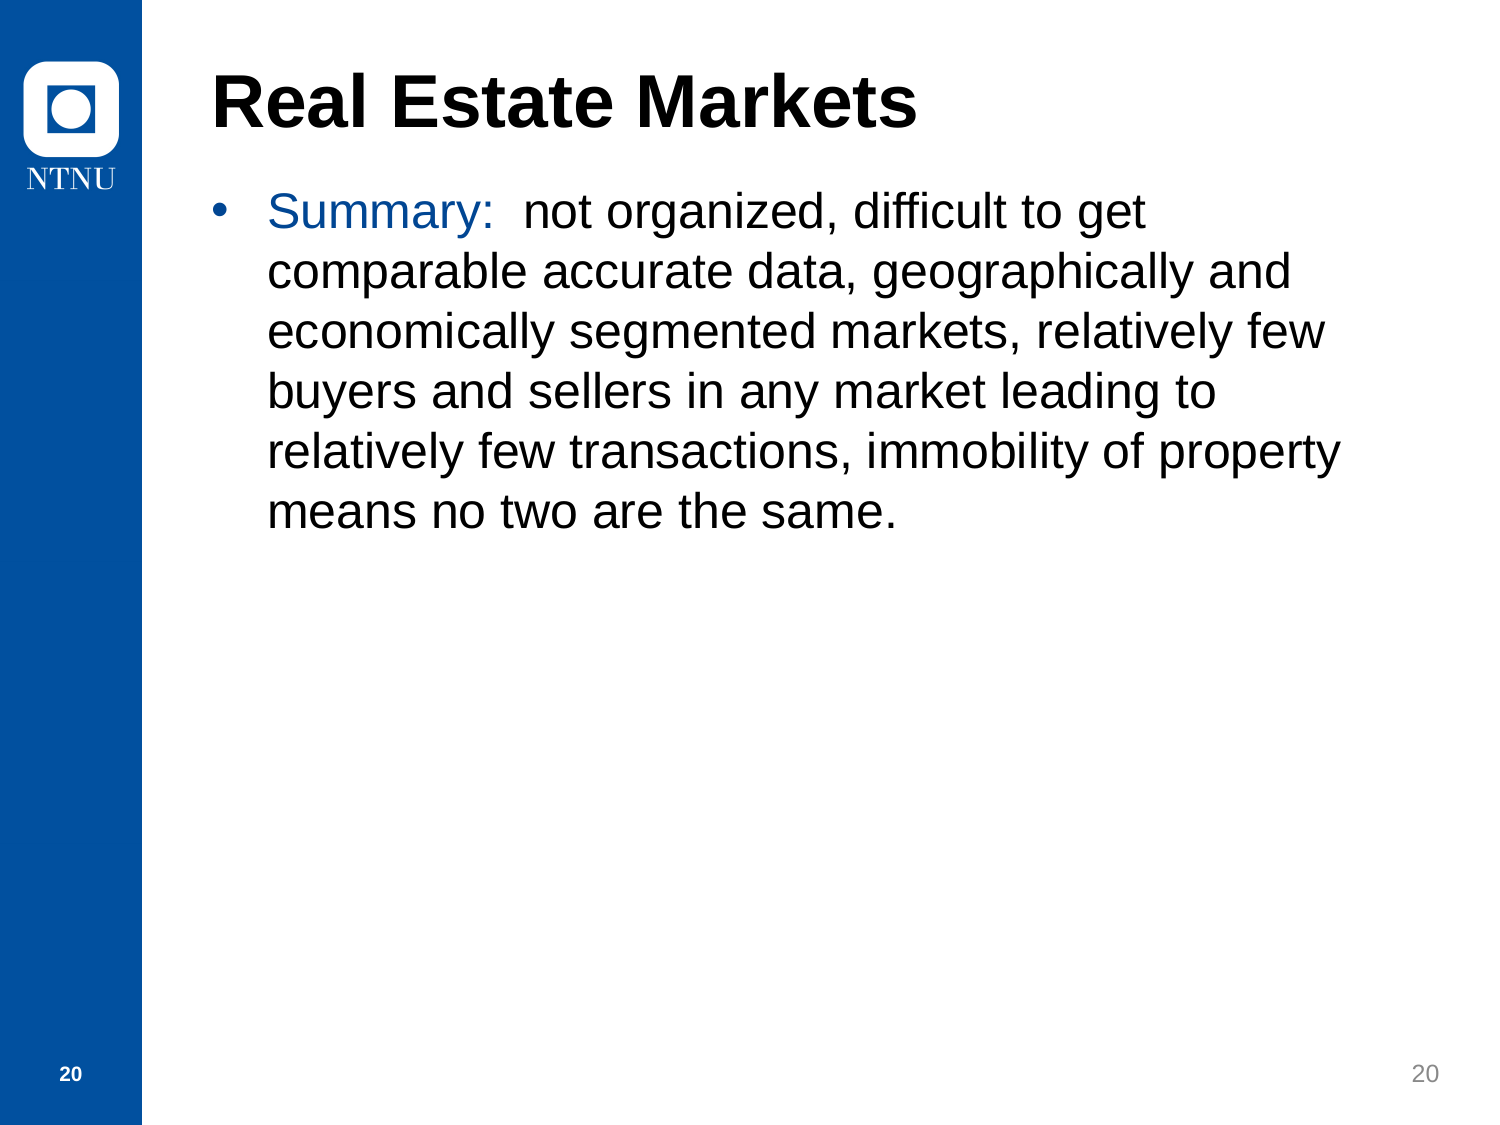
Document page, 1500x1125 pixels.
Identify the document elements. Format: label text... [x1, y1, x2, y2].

slide_number 20 [1104, 1042, 1455, 1103]
title Real Estate Markets [195, 45, 1412, 152]
list Summary: not organized, difficult to get comparable accurate data, geographically and economically segmented markets, relatively few buyers and sellers in any market leading to relatively few transactions, immobility of property means no two are the same. [195, 171, 1412, 1080]
picture [0, 0, 142, 1125]
